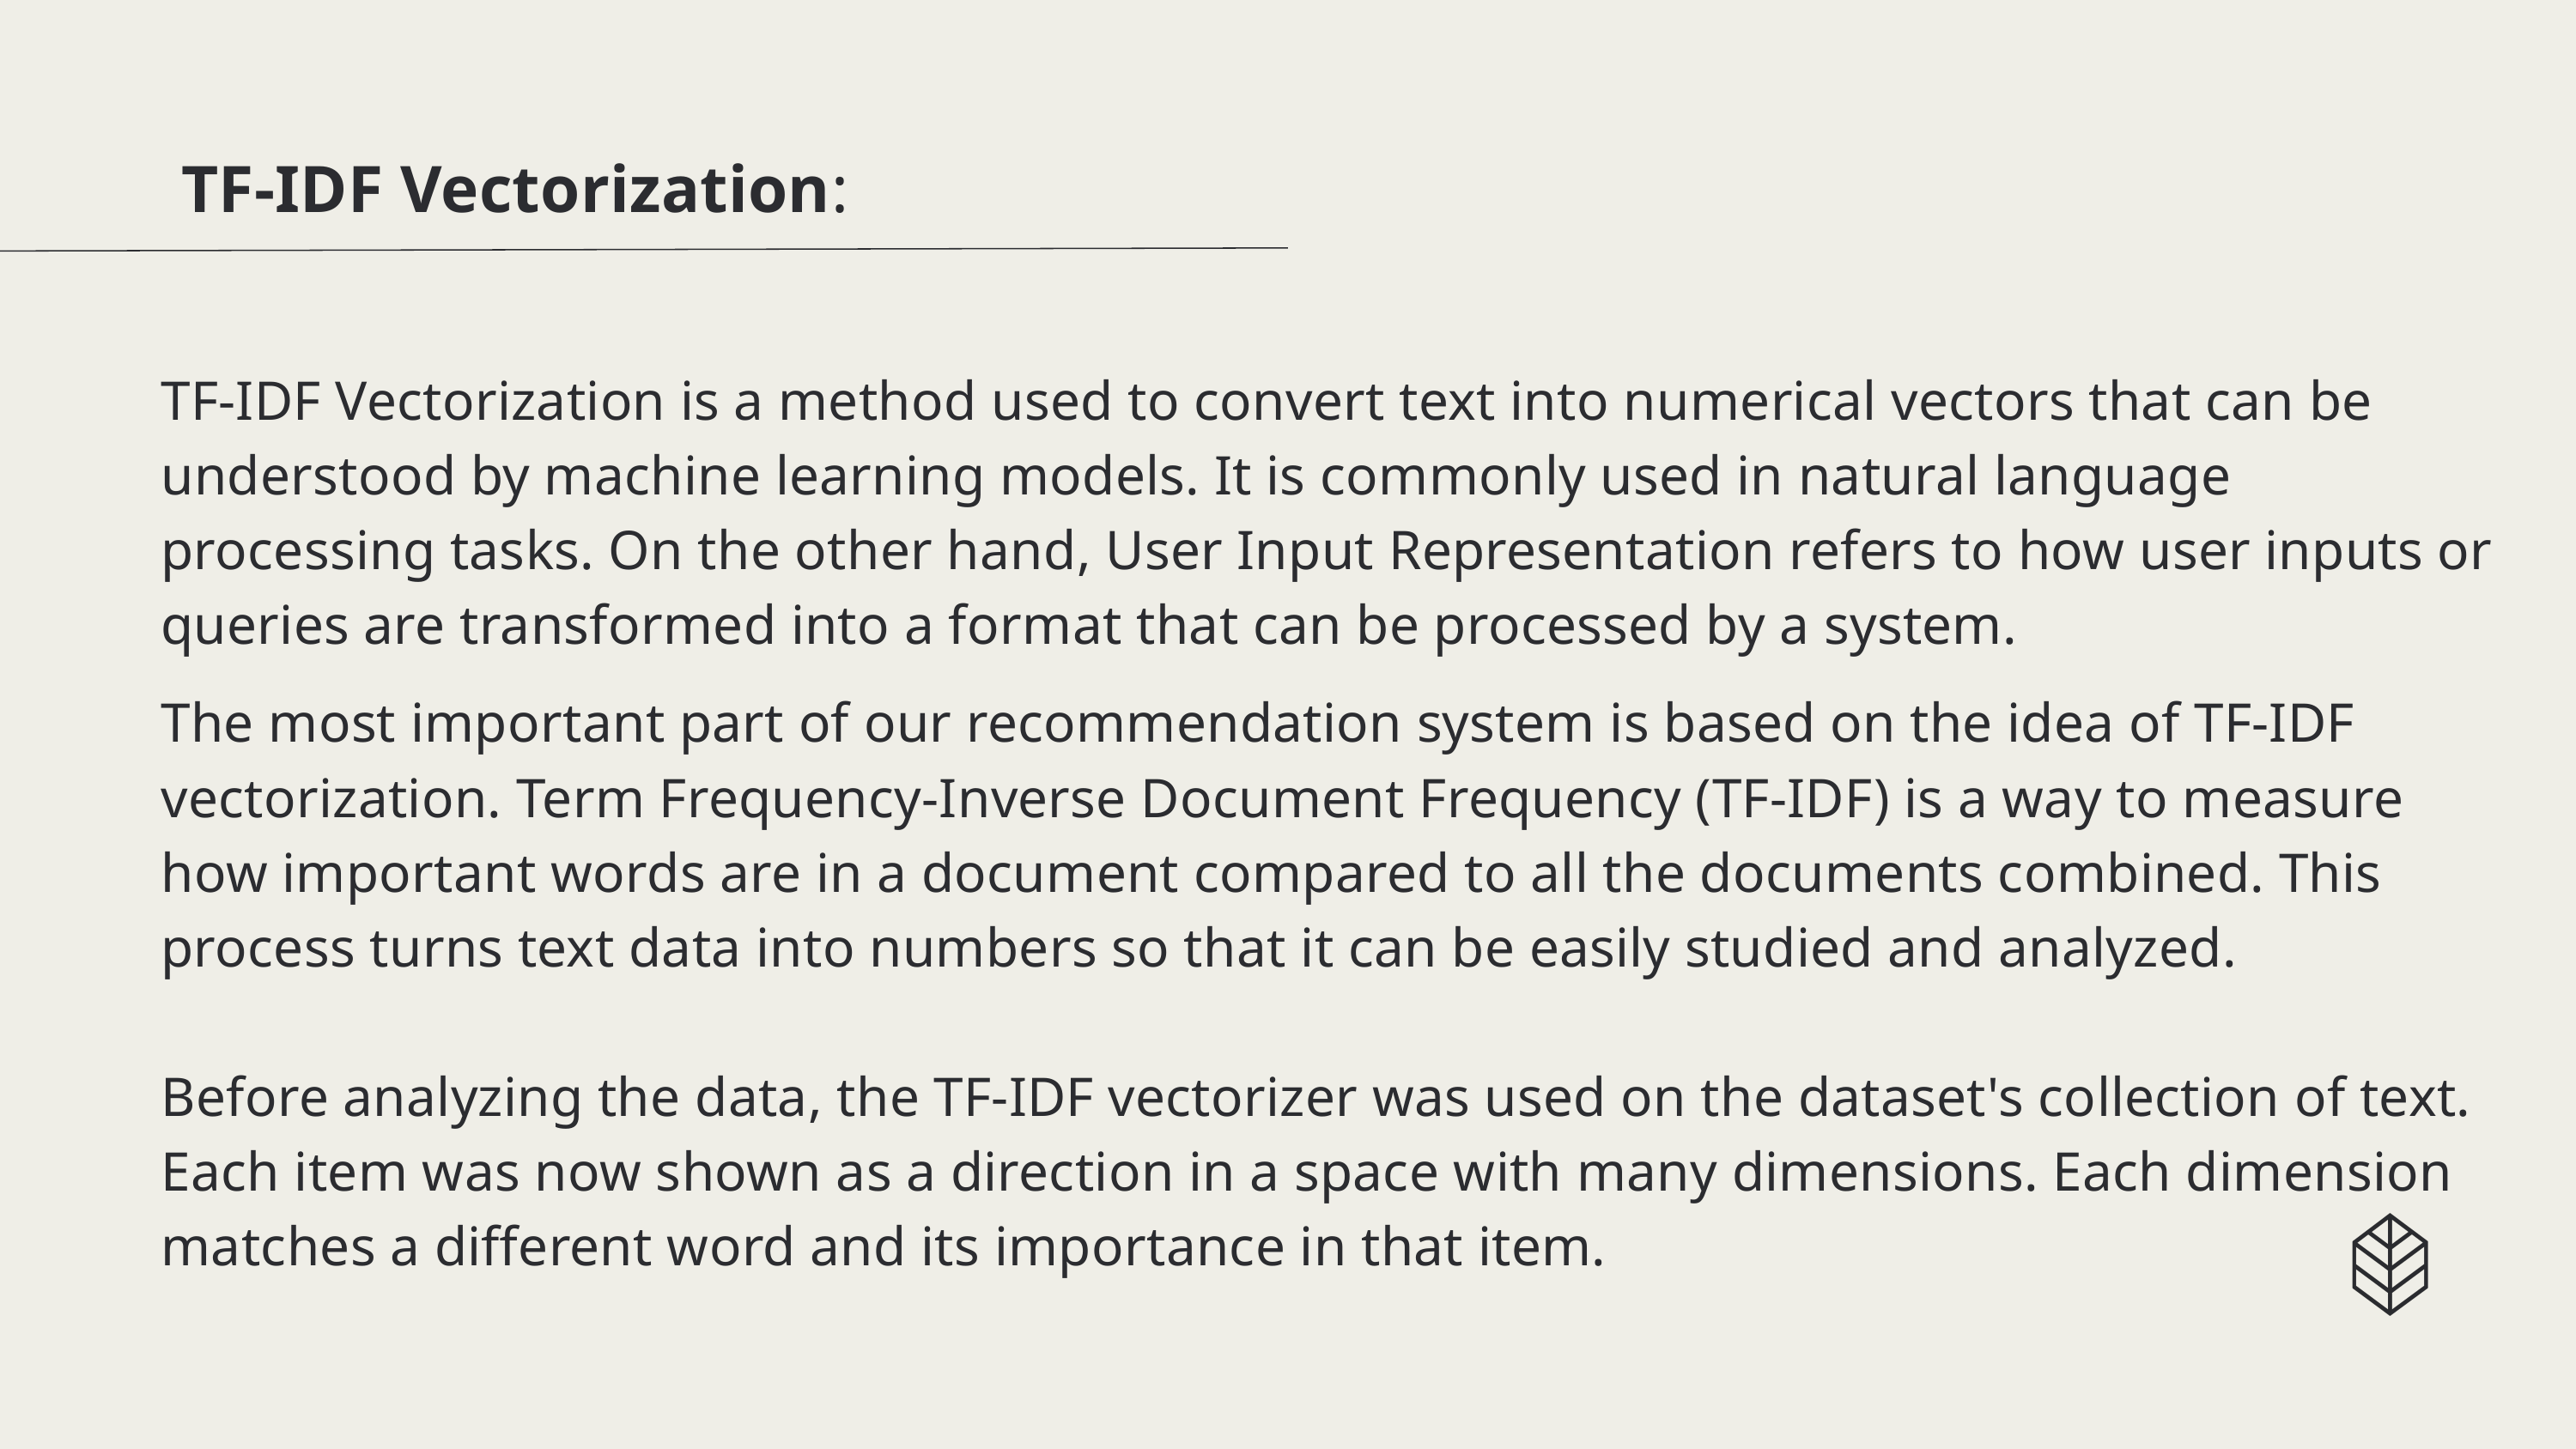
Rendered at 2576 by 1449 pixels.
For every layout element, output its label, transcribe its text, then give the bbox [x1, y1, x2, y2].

text_box The most important part of our recommendation system is based on the idea of TF-IDF vectorization. Term Frequency-Inverse Document Frequency (TF-IDF) is a way to measure how important words are in a document compared to all the documents combined. This process turns text data into numbers so that it can be easily studied and analyzed. Before analyzing the data, the TF-IDF vectorizer was used on the dataset's collection of text. Each item was now shown as a direction in a space with many dimensions. Each dimension matches a different word and its importance in that item. [161, 678, 2504, 1277]
text_box TF-IDF Vectorization: [161, 135, 870, 226]
text_box [2352, 1277, 2428, 1316]
text_box TF-IDF Vectorization is a method used to convert text into numerical vectors that can be understood by machine learning models. It is commonly used in natural language processing tasks. On the other hand, User Input Representation refers to how user inputs or queries are transformed into a format that can be processed by a system. [161, 355, 2504, 656]
